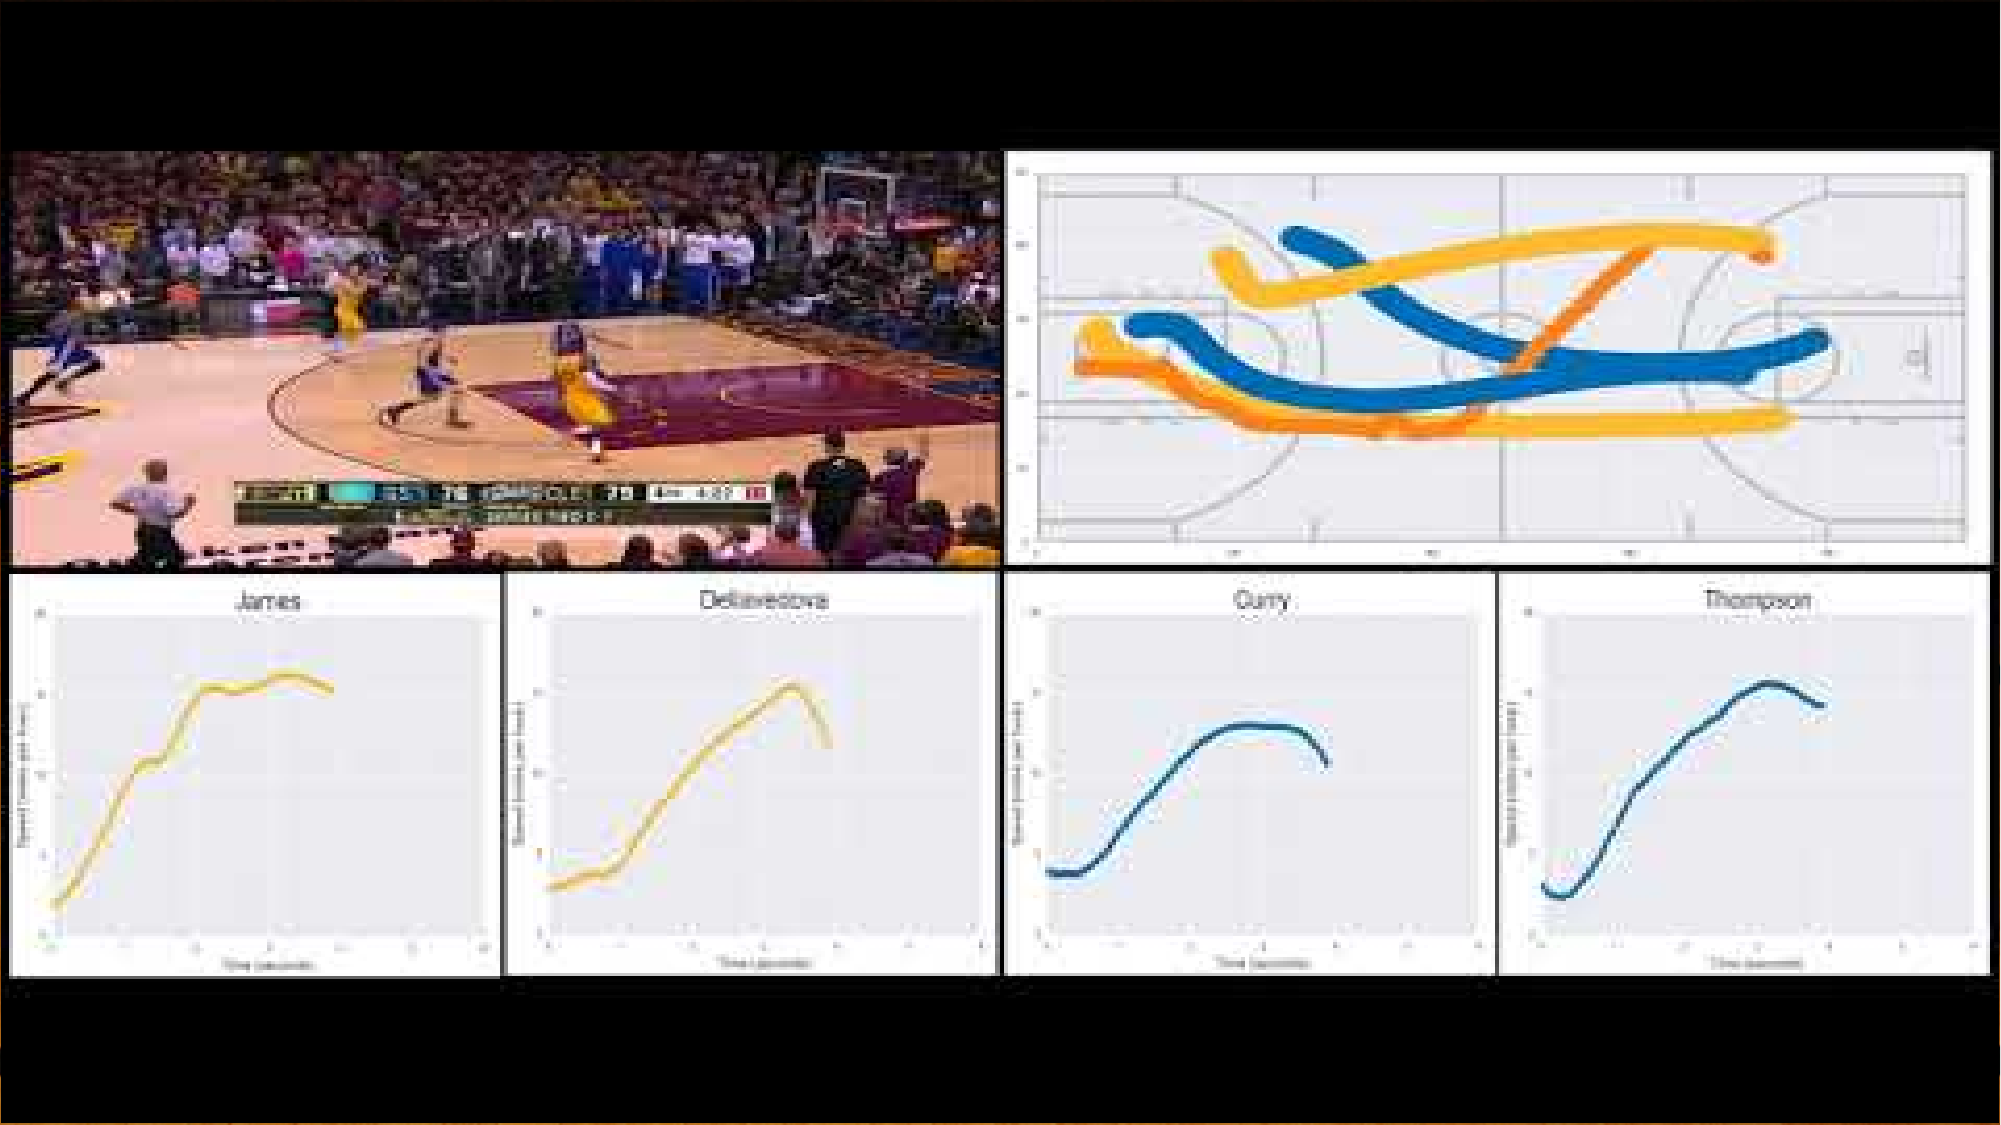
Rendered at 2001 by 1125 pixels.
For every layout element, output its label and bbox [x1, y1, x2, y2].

picture [0, 0, 2001, 1125]
text_box [0, 1, 2000, 1124]
